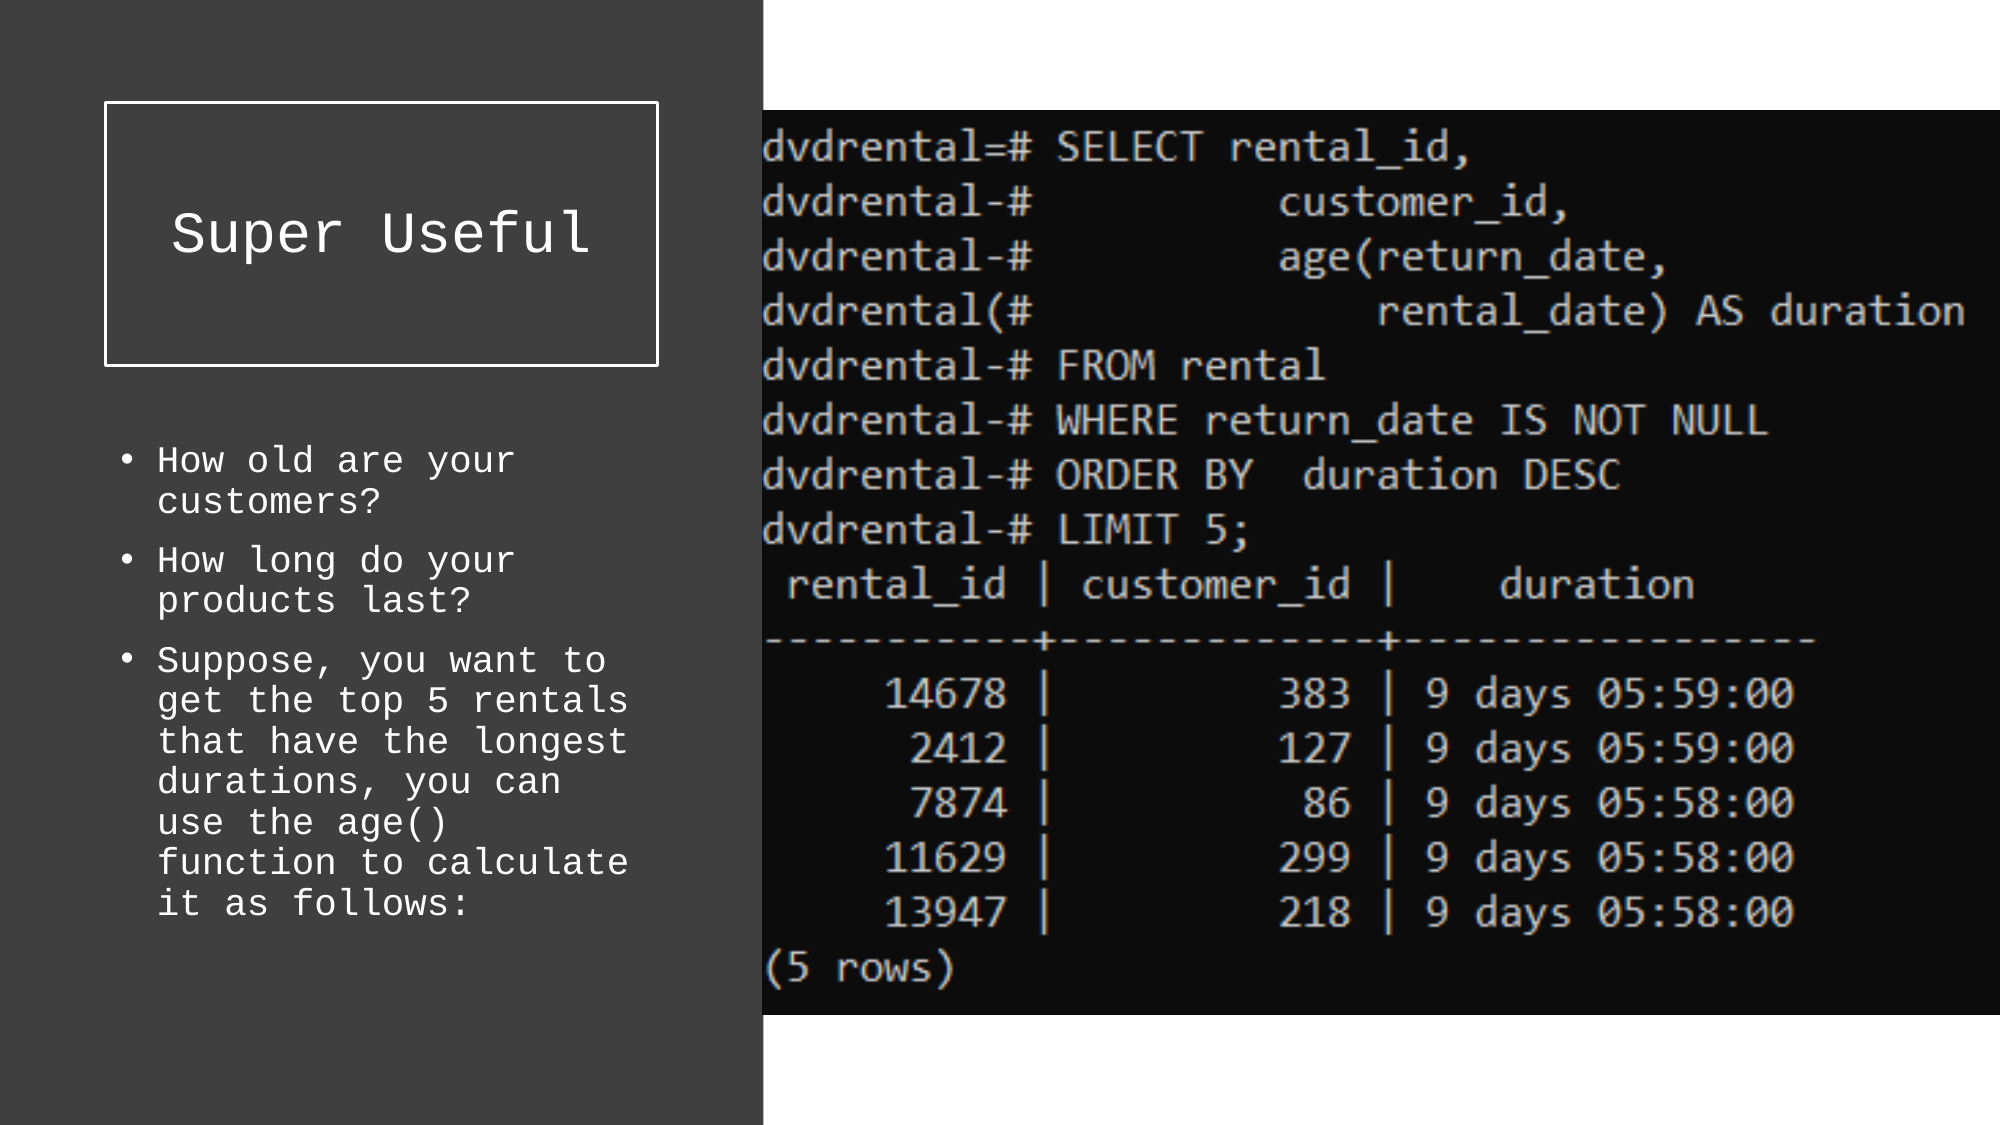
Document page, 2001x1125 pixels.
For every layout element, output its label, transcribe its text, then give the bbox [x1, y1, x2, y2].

title Super Useful [105, 102, 658, 366]
picture [762, 110, 2000, 1015]
text_box [0, 0, 764, 1125]
list How old are your customers? How long do your products last? Suppose, you want to get the top 5 rentals that have the longest durations, you can use the age() function to calculate it as follows: [105, 432, 658, 994]
